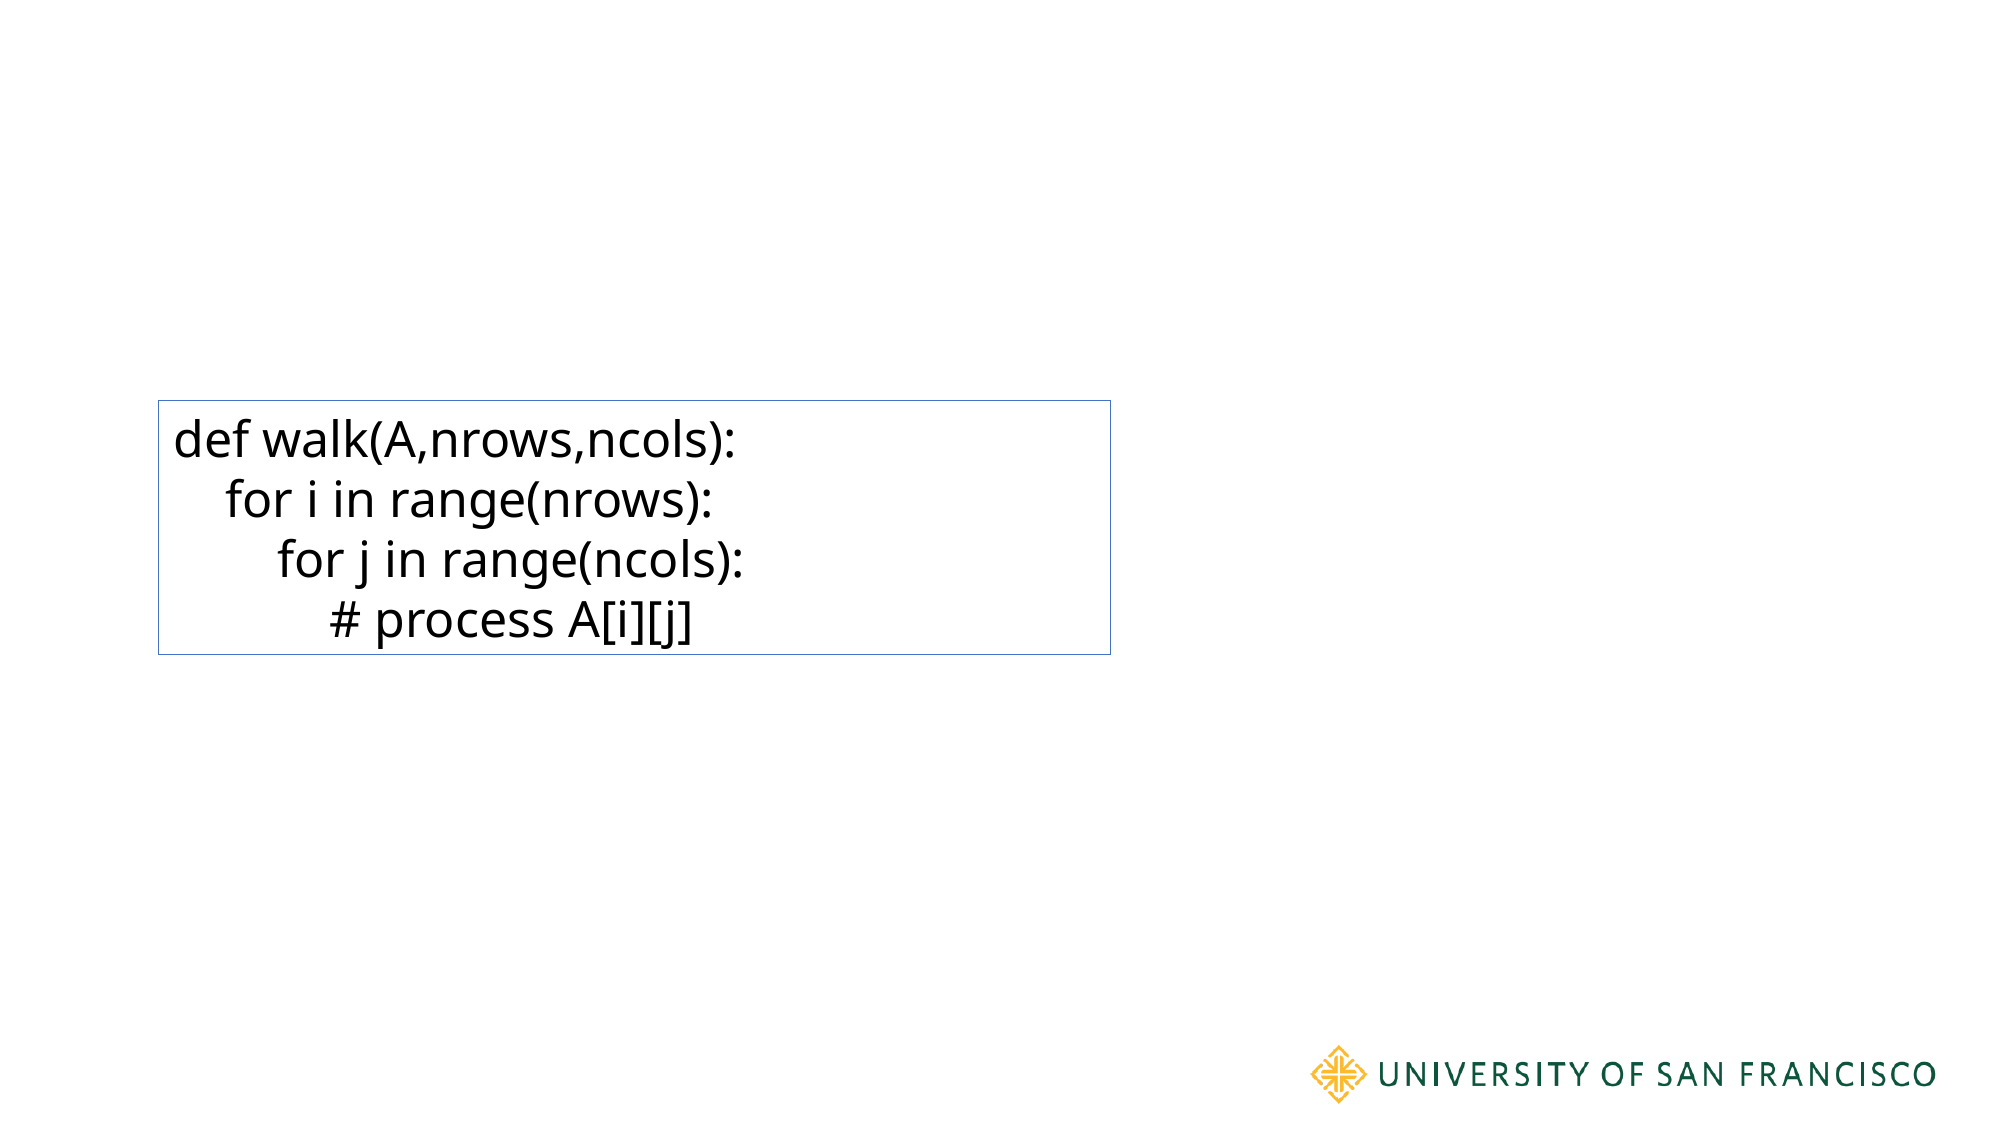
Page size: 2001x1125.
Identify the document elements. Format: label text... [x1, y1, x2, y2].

text_box def walk(A,nrows,ncols): for i in range(nrows): for j in range(ncols): # process A[i][j] [158, 400, 1111, 655]
